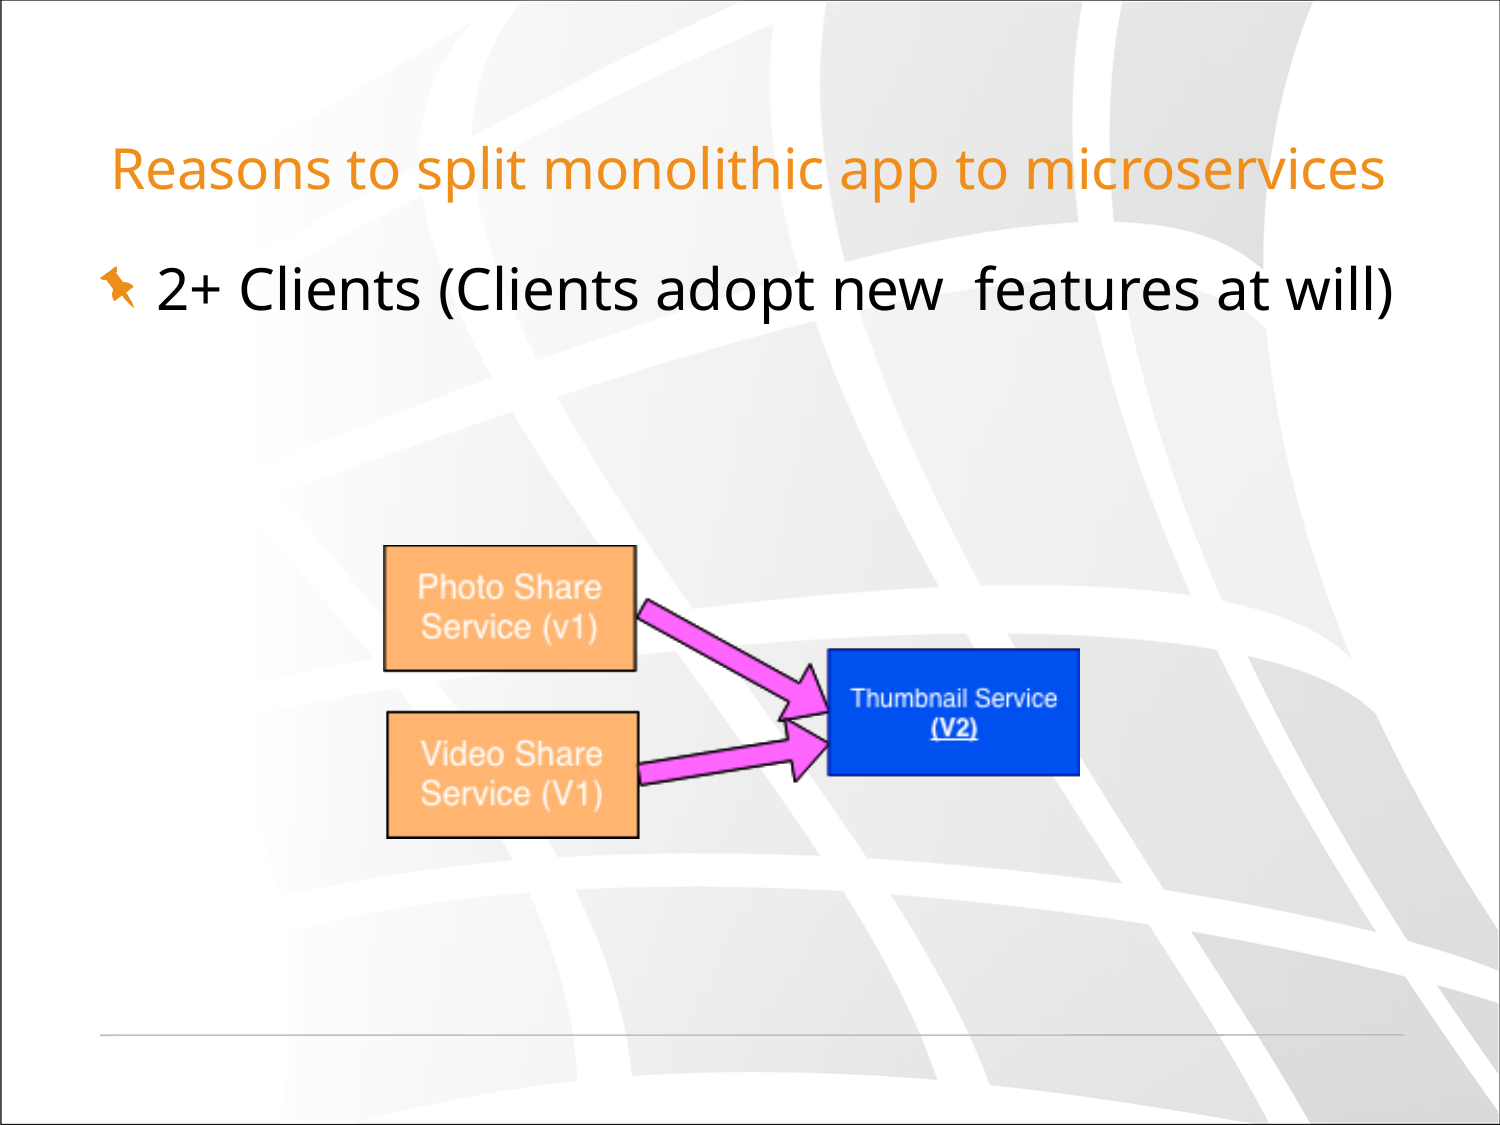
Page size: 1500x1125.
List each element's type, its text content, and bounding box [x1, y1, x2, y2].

title Reasons to split monolithic app to microservices [100, 90, 1412, 209]
list 2+ Clients (Clients adopt new features at will) [100, 244, 1412, 1008]
picture [0, 0, 1500, 1125]
